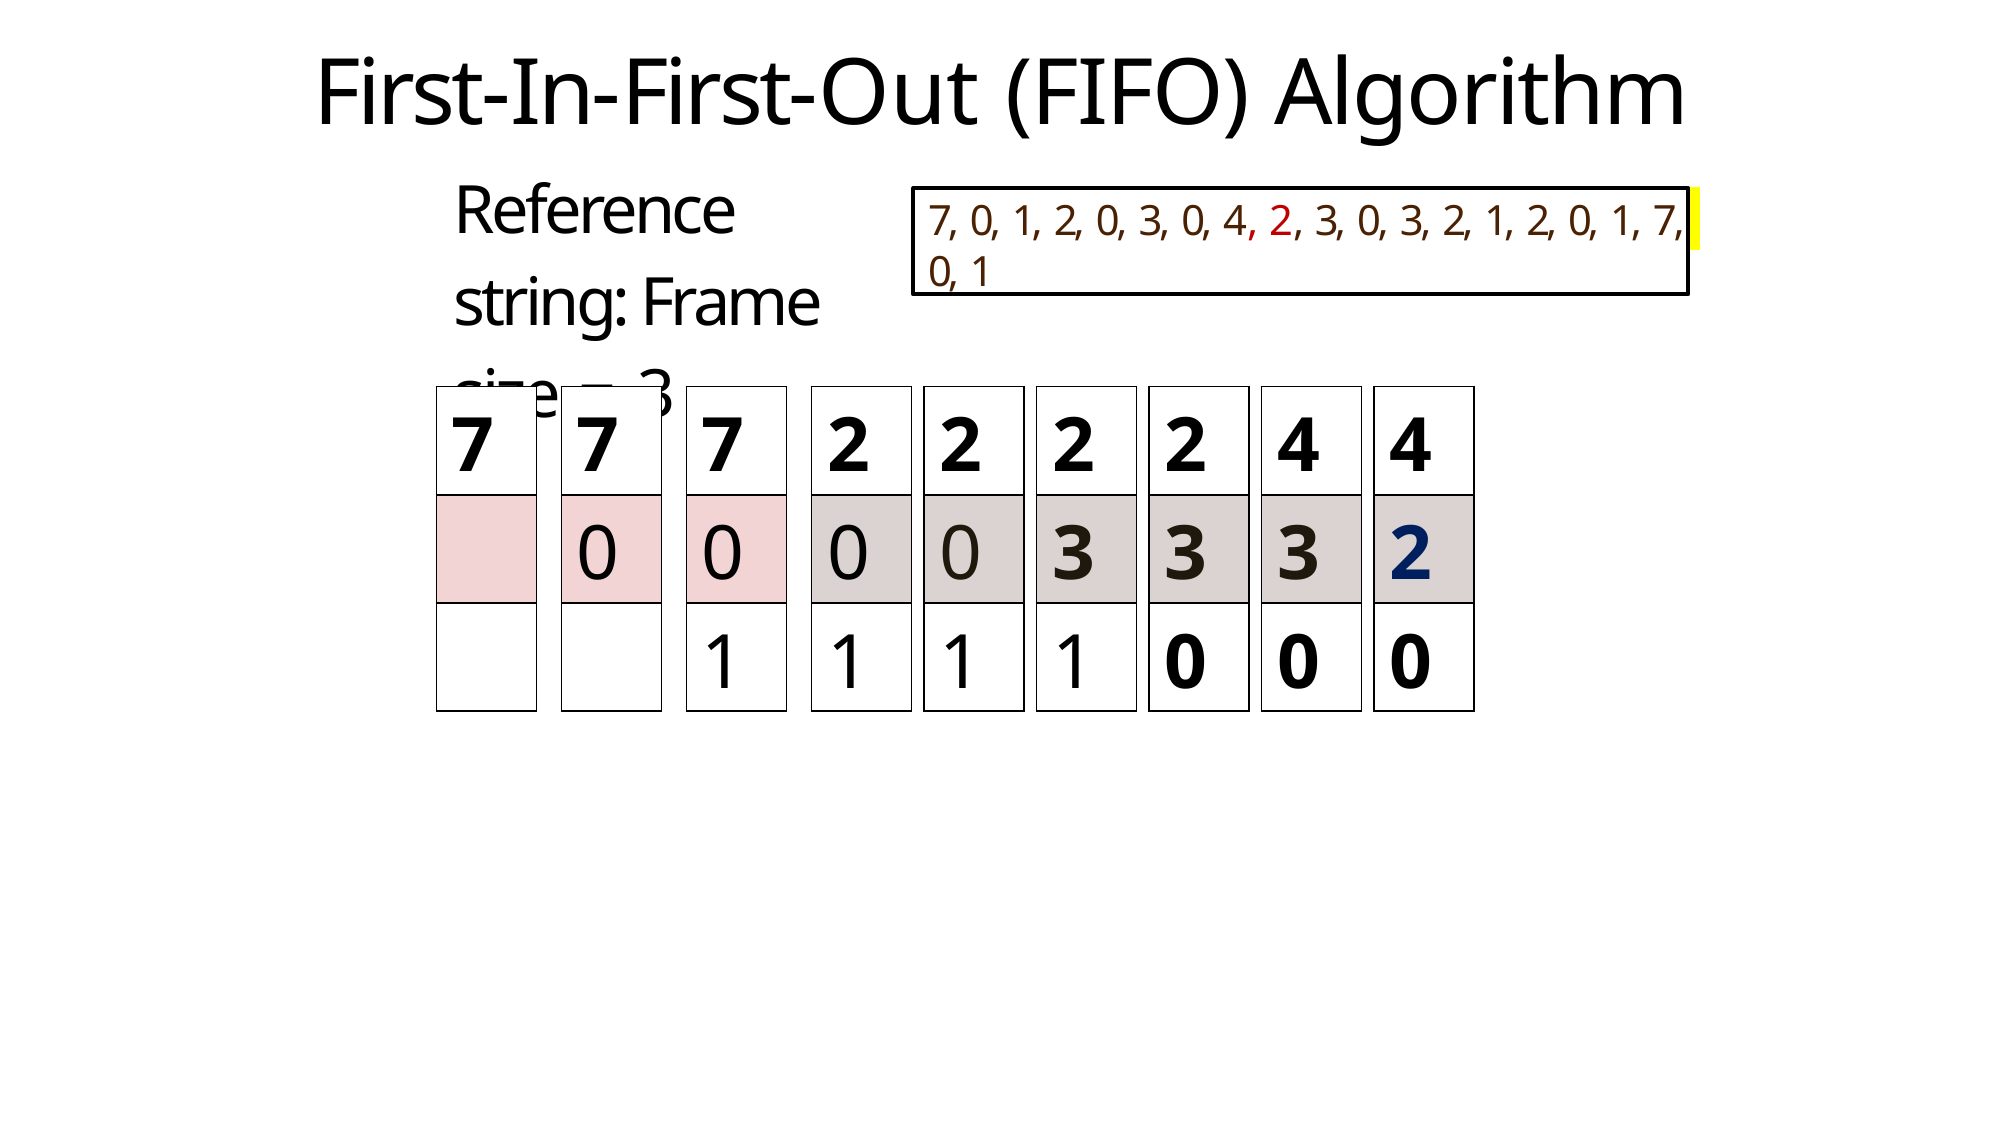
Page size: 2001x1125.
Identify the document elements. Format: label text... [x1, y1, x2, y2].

table_header 7 [687, 387, 786, 494]
table_cell 0 [925, 496, 1023, 602]
table_cell 3 [1037, 496, 1136, 602]
table_header 4 [1262, 387, 1361, 494]
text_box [913, 187, 1701, 254]
text_box Reference string: Frame size = 3 [451, 153, 912, 432]
table_header 2 [925, 387, 1023, 494]
table_header 2 [812, 387, 911, 494]
table_cell 0 [1150, 604, 1248, 710]
table_cell 1 [687, 604, 786, 710]
table_header 4 [1375, 387, 1473, 494]
table_cell 0 [1375, 604, 1473, 710]
table_cell 0 [812, 496, 911, 602]
table_header 2 [1037, 387, 1136, 494]
table_cell 0 [1262, 604, 1361, 710]
table_cell 2 [1375, 496, 1473, 602]
table_cell [437, 496, 536, 602]
table_header 7 [437, 387, 536, 494]
title First-In-First-Out (FIFO) Algorithm [173, 0, 1899, 183]
table_header 7 [562, 387, 661, 494]
table_cell 3 [1262, 496, 1361, 602]
table_cell 1 [1037, 604, 1136, 710]
table_cell 3 [1150, 496, 1248, 602]
text_box 7, 0, 1, 2, 0, 3, 0, 4, 2, 3, 0, 3, 2, 1, 2, 0, 1, 7, 0, 1 [913, 254, 1689, 295]
table_cell 0 [687, 496, 786, 602]
table_cell 1 [812, 604, 911, 710]
table_cell [562, 604, 661, 710]
table_cell 1 [925, 604, 1023, 710]
table_header 2 [1150, 387, 1248, 494]
table_cell 0 [562, 496, 661, 602]
table_cell [437, 604, 536, 710]
